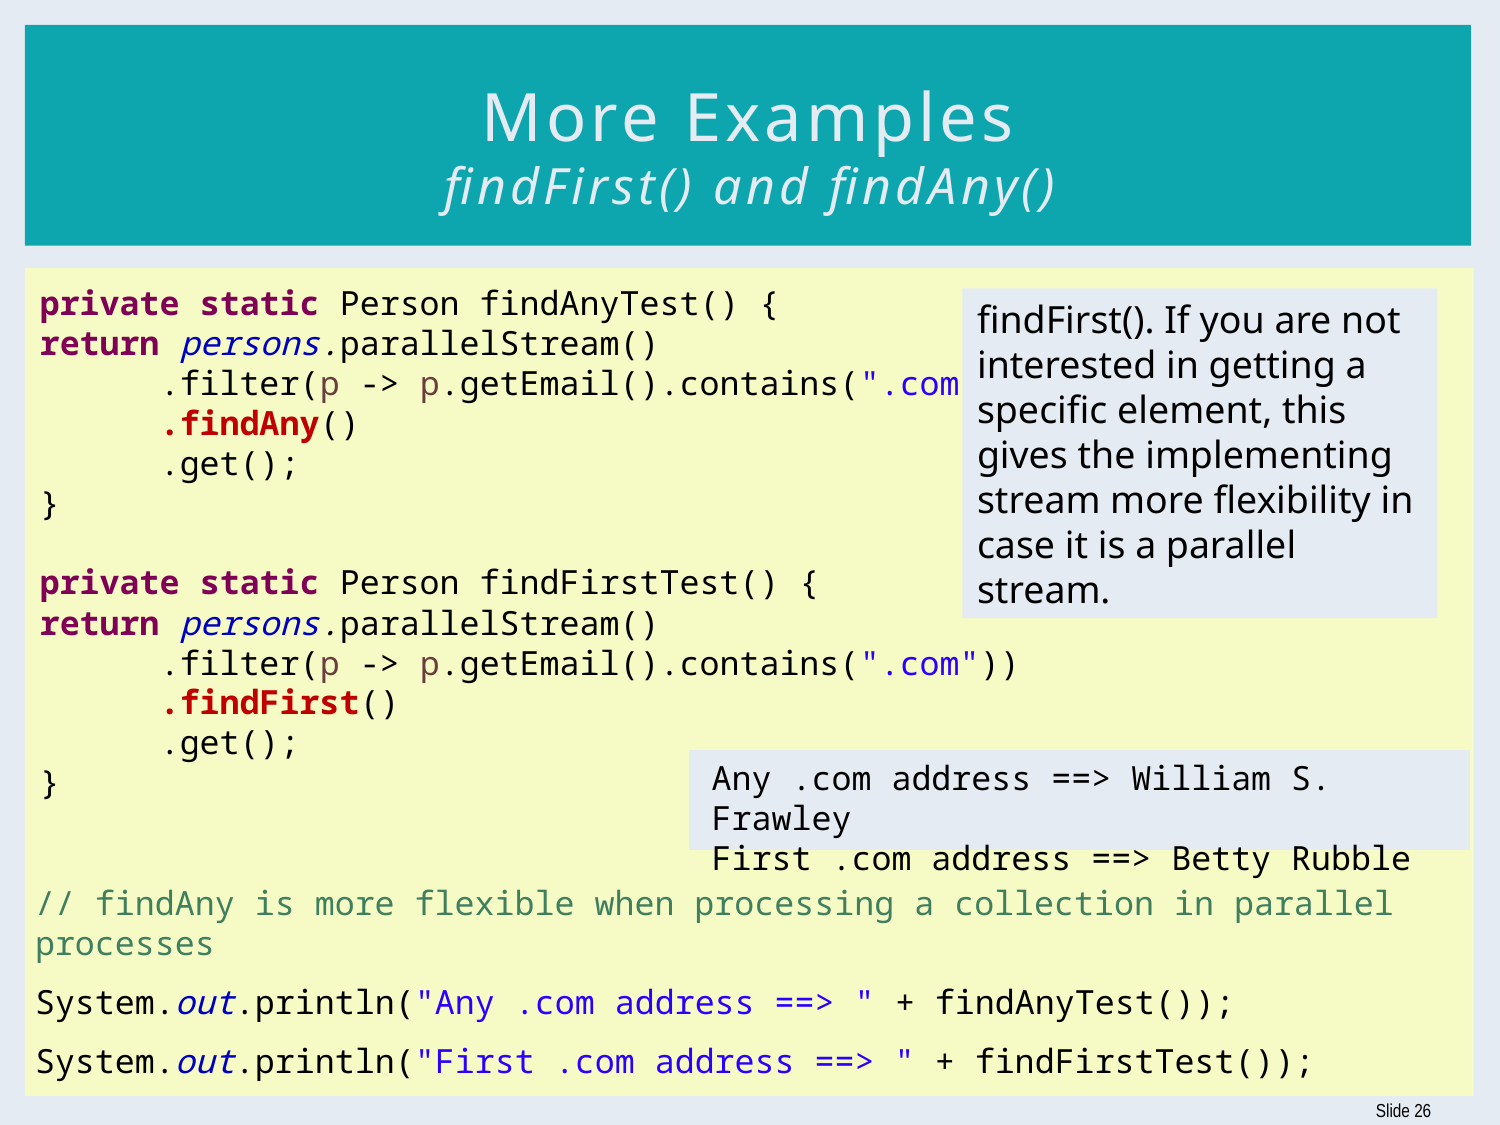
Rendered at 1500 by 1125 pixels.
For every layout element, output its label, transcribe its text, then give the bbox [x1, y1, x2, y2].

list Any .com address ==> William S. Frawley First .com address ==> Betty Rubble [689, 809, 1470, 850]
text_box // findAny is more flexible when processing a collection in parallel processes System.out.println("Any .com address ==> " + findAnyTest()); System.out.println("First .com address ==> " + findFirstTest()); [12, 875, 1475, 1000]
text_box private static Person findAnyTest() { return persons.parallelStream() .filter(p -> p.getEmail().contains(".com")) .findAny() .get(); } private static Person findFirstTest() { return persons.parallelStream() .filter(p -> p.getEmail().contains(".com")) .findFirst() .get(); } [24, 274, 1488, 809]
text_box findFirst(). If you are not interested in getting a specific element, this gives the implementing stream more flexibility in case it is a parallel stream. [962, 288, 1438, 619]
title More Examples findFirst() and findAny() [62, 57, 1438, 231]
